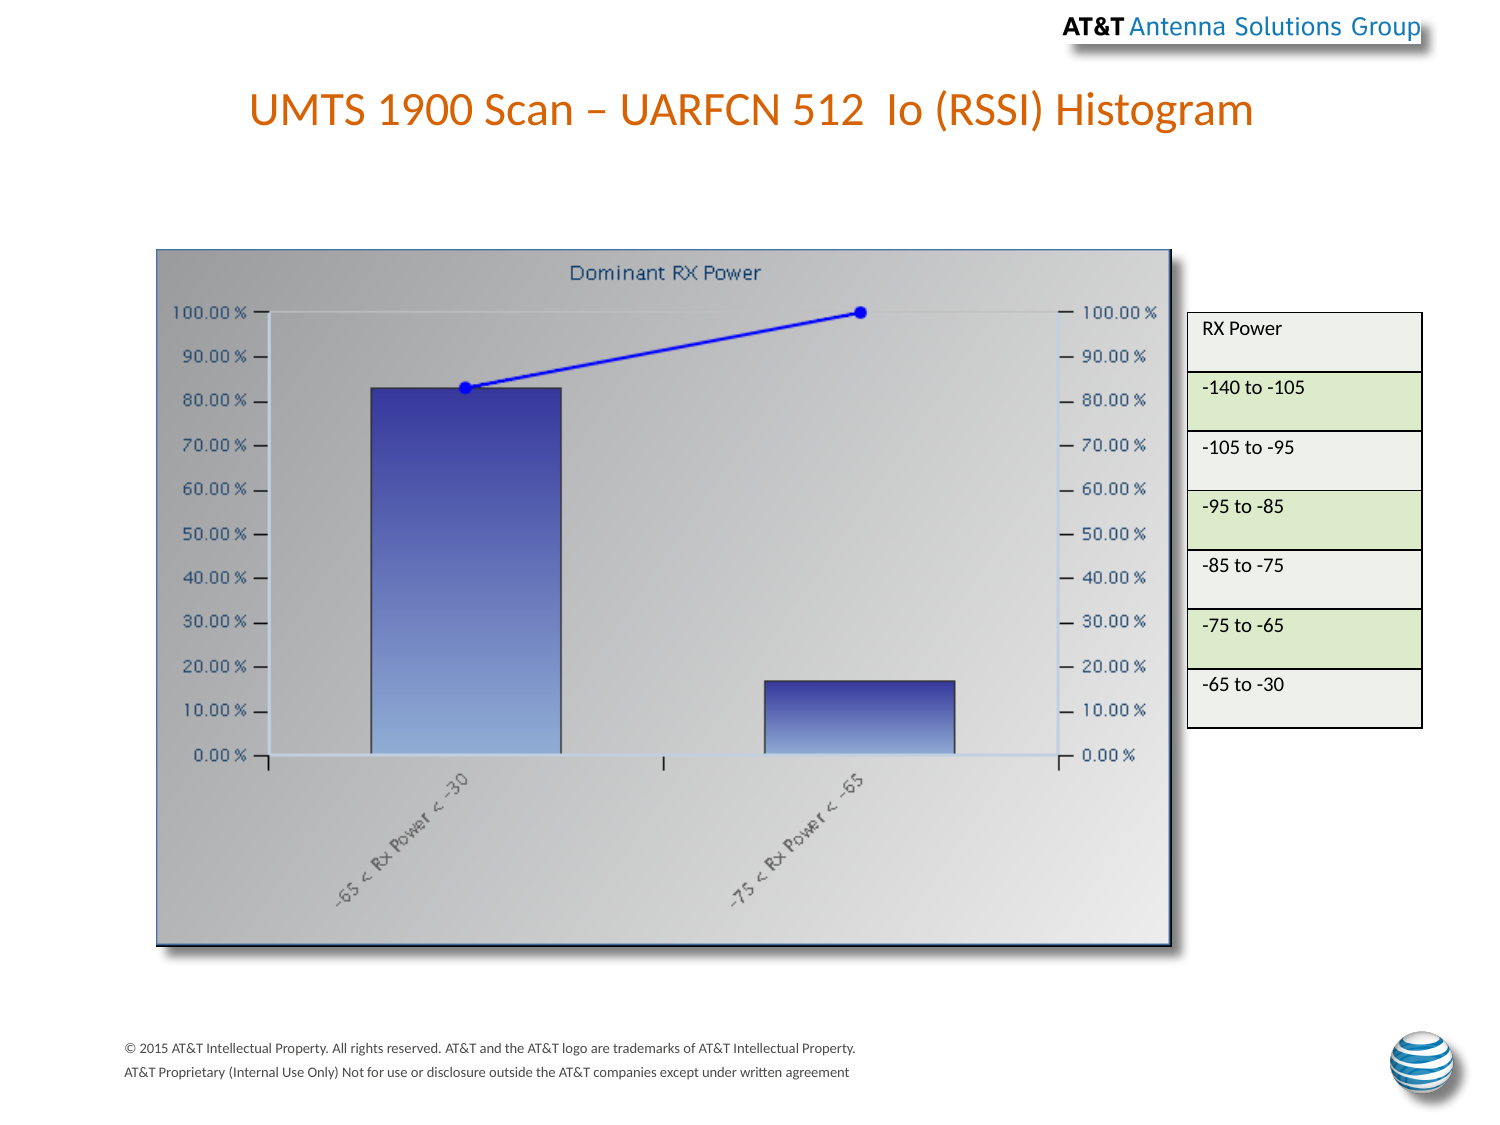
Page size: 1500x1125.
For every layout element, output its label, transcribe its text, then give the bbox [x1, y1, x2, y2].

table_cell -85 to -75 [1188, 551, 1421, 608]
text_box UMTS 1900 Scan – UARFCN 512 Io (RSSI) Histogram [31, 70, 1485, 143]
table_cell -75 to -65 [1188, 610, 1421, 668]
text_box © 2015 AT&T Intellectual Property. All rights reserved. AT&T and the AT&T logo are trademarks of AT&T Intellectual Property. [109, 1031, 1204, 1054]
table_header RX Power [1188, 313, 1421, 371]
table_cell -105 to -95 [1188, 432, 1421, 490]
table_cell -140 to -105 [1188, 373, 1421, 430]
table_cell -95 to -85 [1188, 491, 1421, 549]
picture [155, 249, 1173, 947]
picture [1390, 1030, 1454, 1094]
table_cell -65 to -30 [1188, 670, 1421, 727]
picture [1062, 15, 1421, 44]
text_box AT&T Proprietary (Internal Use Only) Not for use or disclosure outside the AT&T companies except under written agreement [109, 1054, 1204, 1088]
